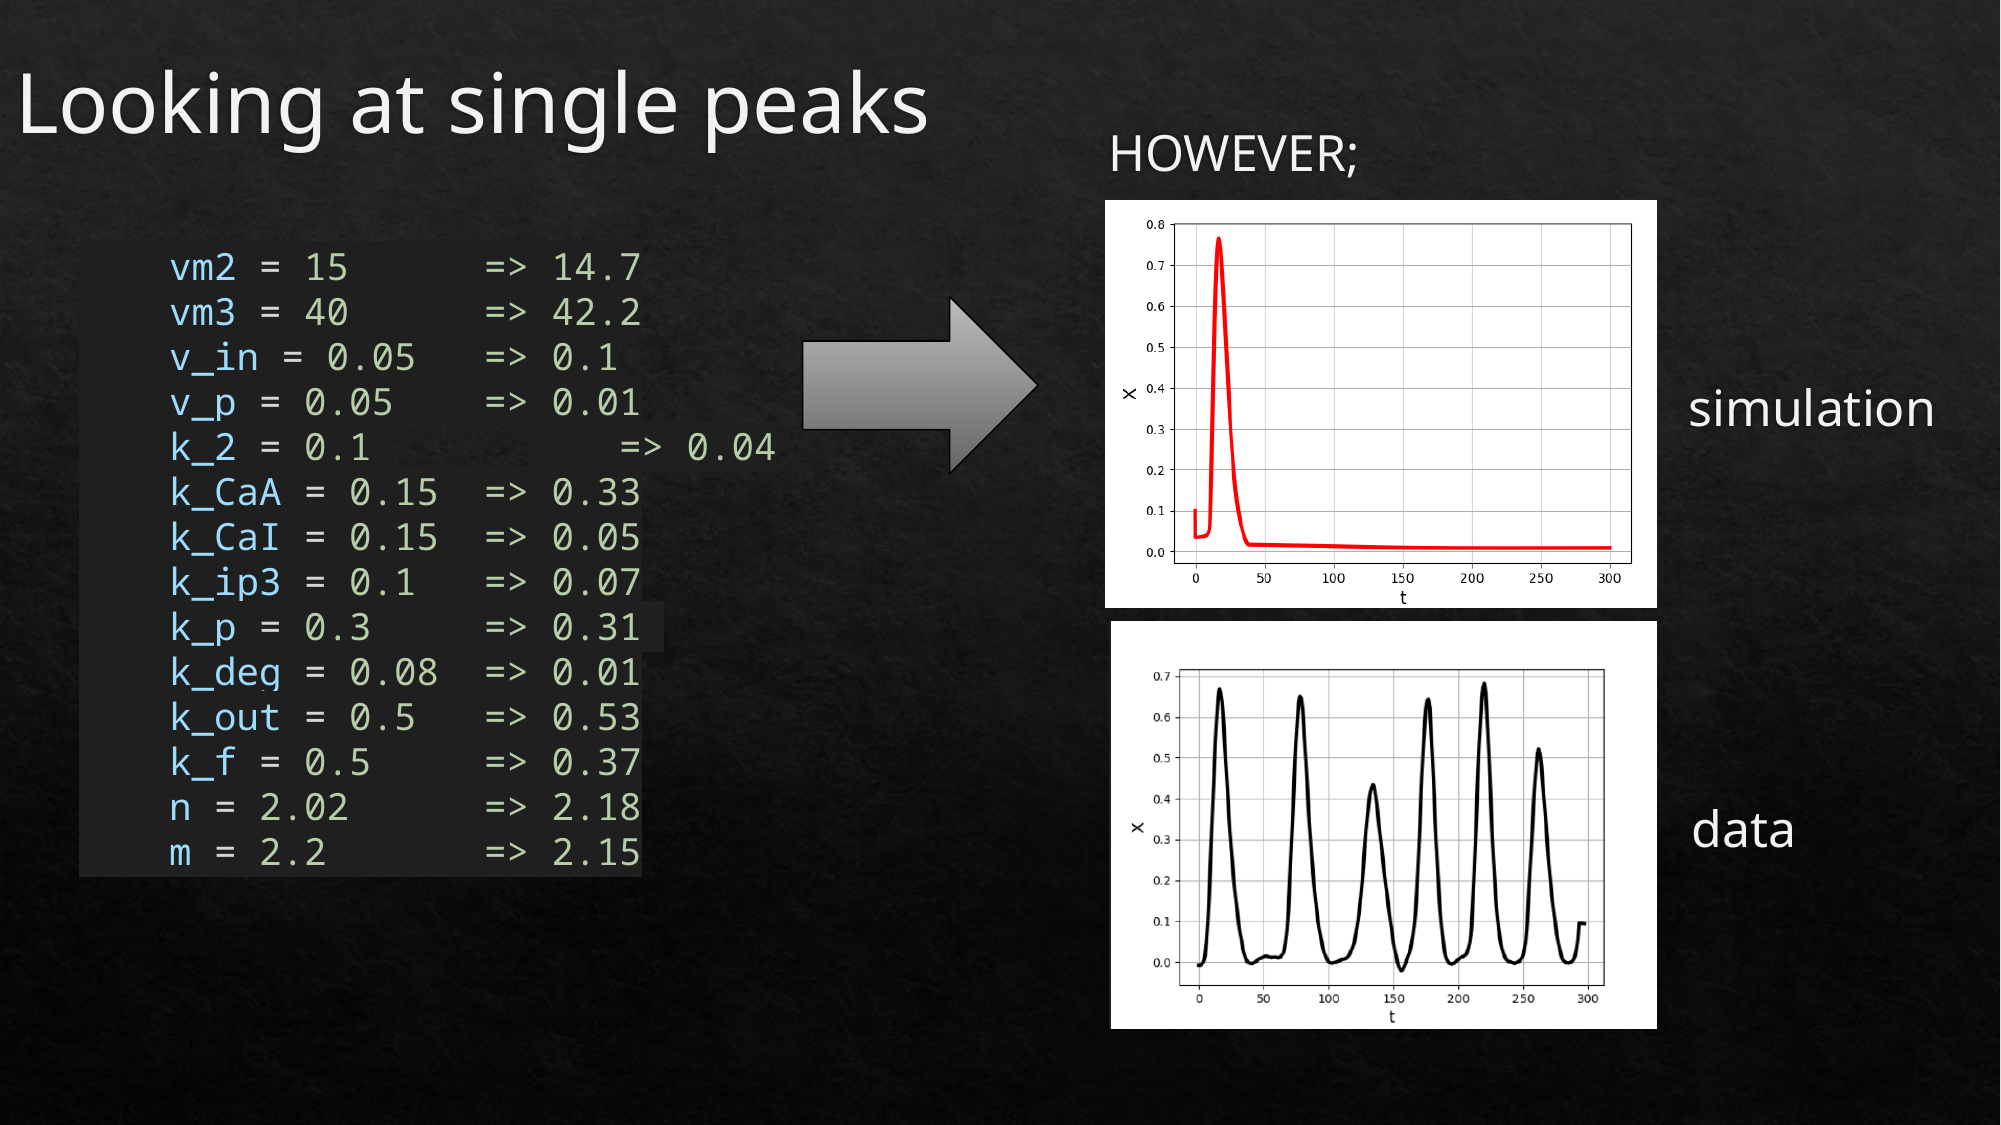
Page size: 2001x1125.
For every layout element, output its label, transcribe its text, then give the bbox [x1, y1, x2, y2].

picture [1109, 621, 1657, 1029]
title Looking at single peaks [0, 0, 1218, 202]
list HOWEVER; [1087, 96, 1860, 201]
text_box vm2 = 15 => 14.7 vm3 = 40 => 42.2 v_in = 0.05 => 0.1 v_p = 0.05 => 0.01 k_2 = 0.1 => 0.04 k_CaA = 0.15 => 0.33 k_CaI = 0.15 => 0.05 k_ip3 = 0.1 => 0.07 k_p = 0.3 => 0.31 k_deg = 0.08 => 0.01 k_out = 0.5 => 0.53 k_f = 0.5 => 0.37 n = 2.02 => 2.18 m = 2.2 => 2.15 [64, 235, 803, 881]
picture [1105, 200, 1658, 608]
text_box simulation [1667, 351, 1961, 456]
text_box data [1670, 772, 1964, 877]
text_box [803, 296, 1039, 475]
